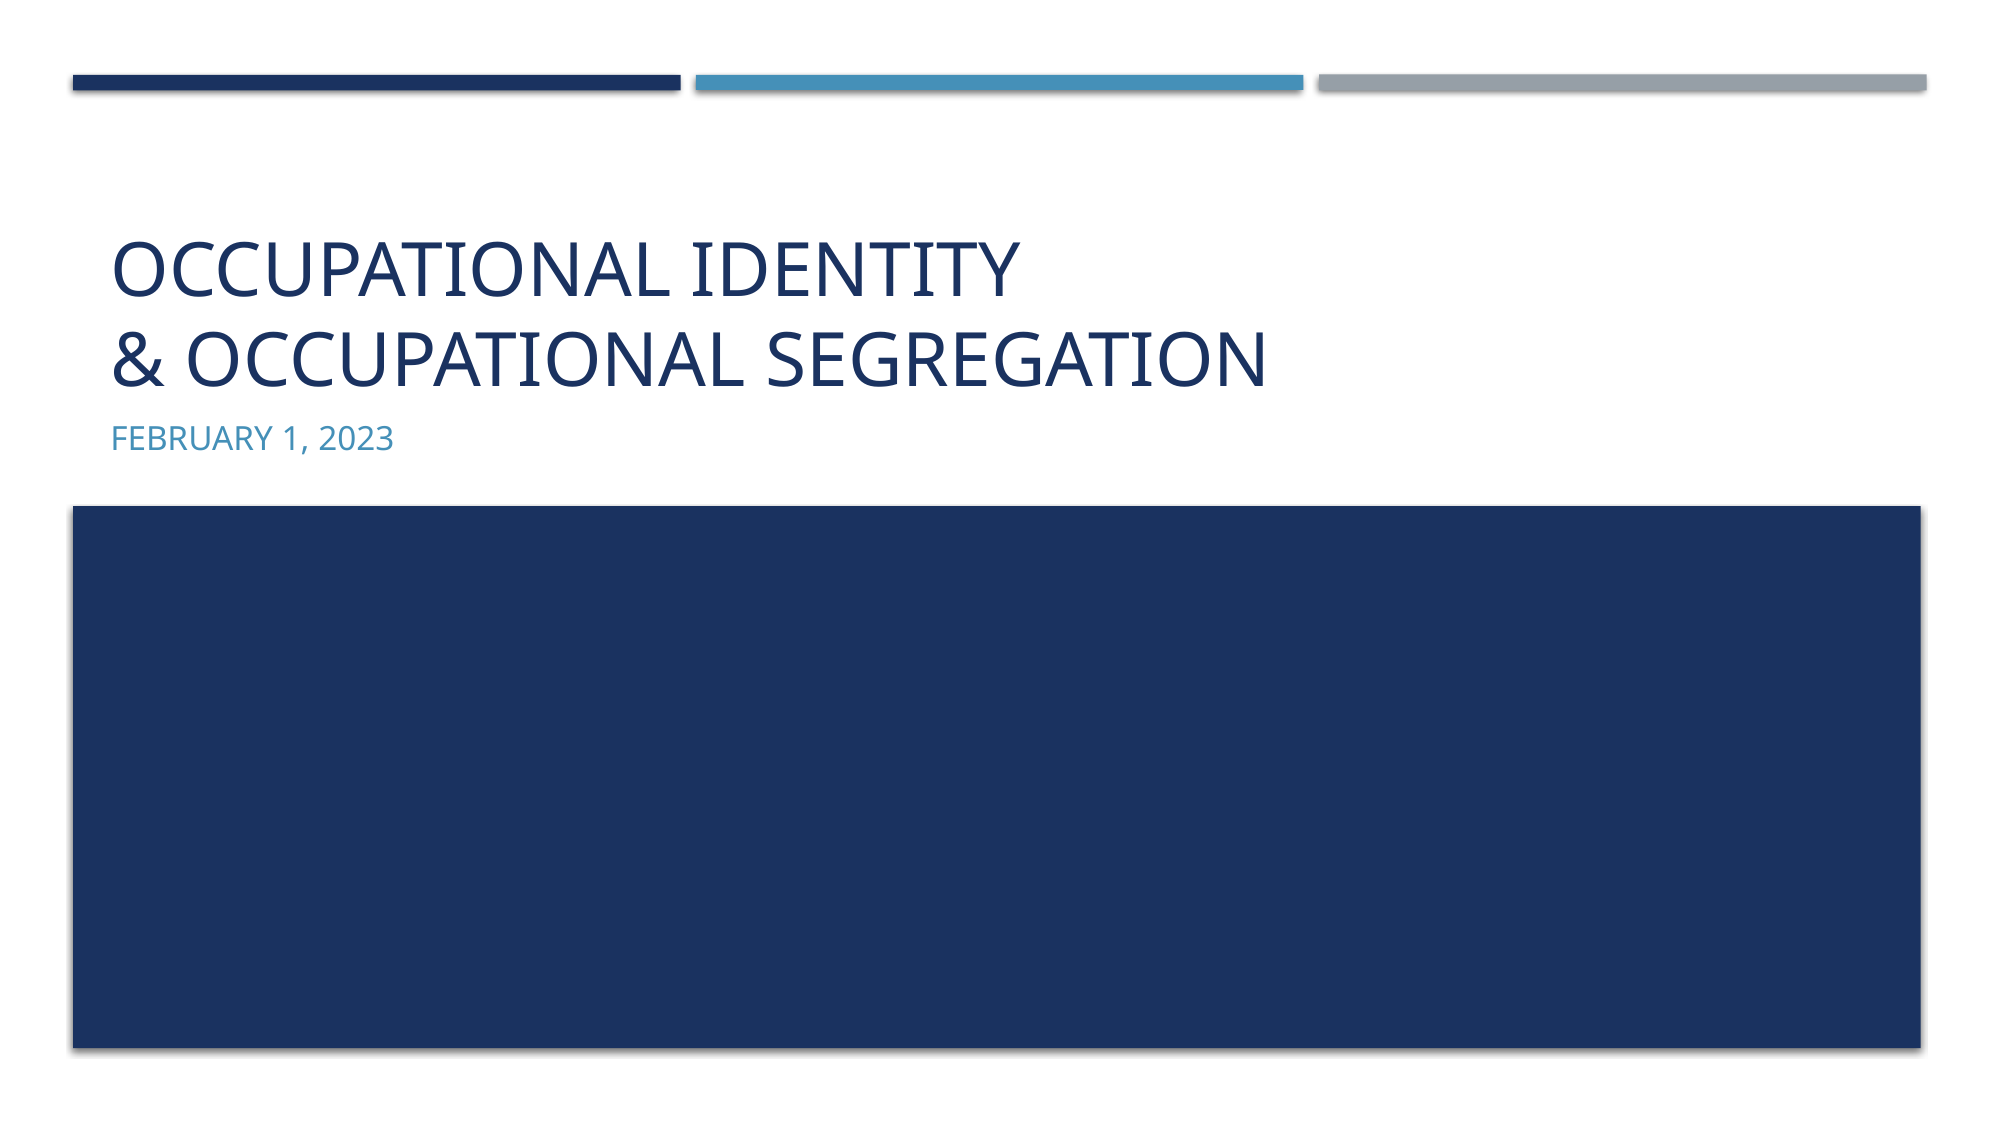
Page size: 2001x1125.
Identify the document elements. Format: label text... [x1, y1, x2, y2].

title Occupational Identity & Occupational Segregation [95, 167, 1899, 409]
subtitle February 1, 2023 [95, 409, 1899, 507]
